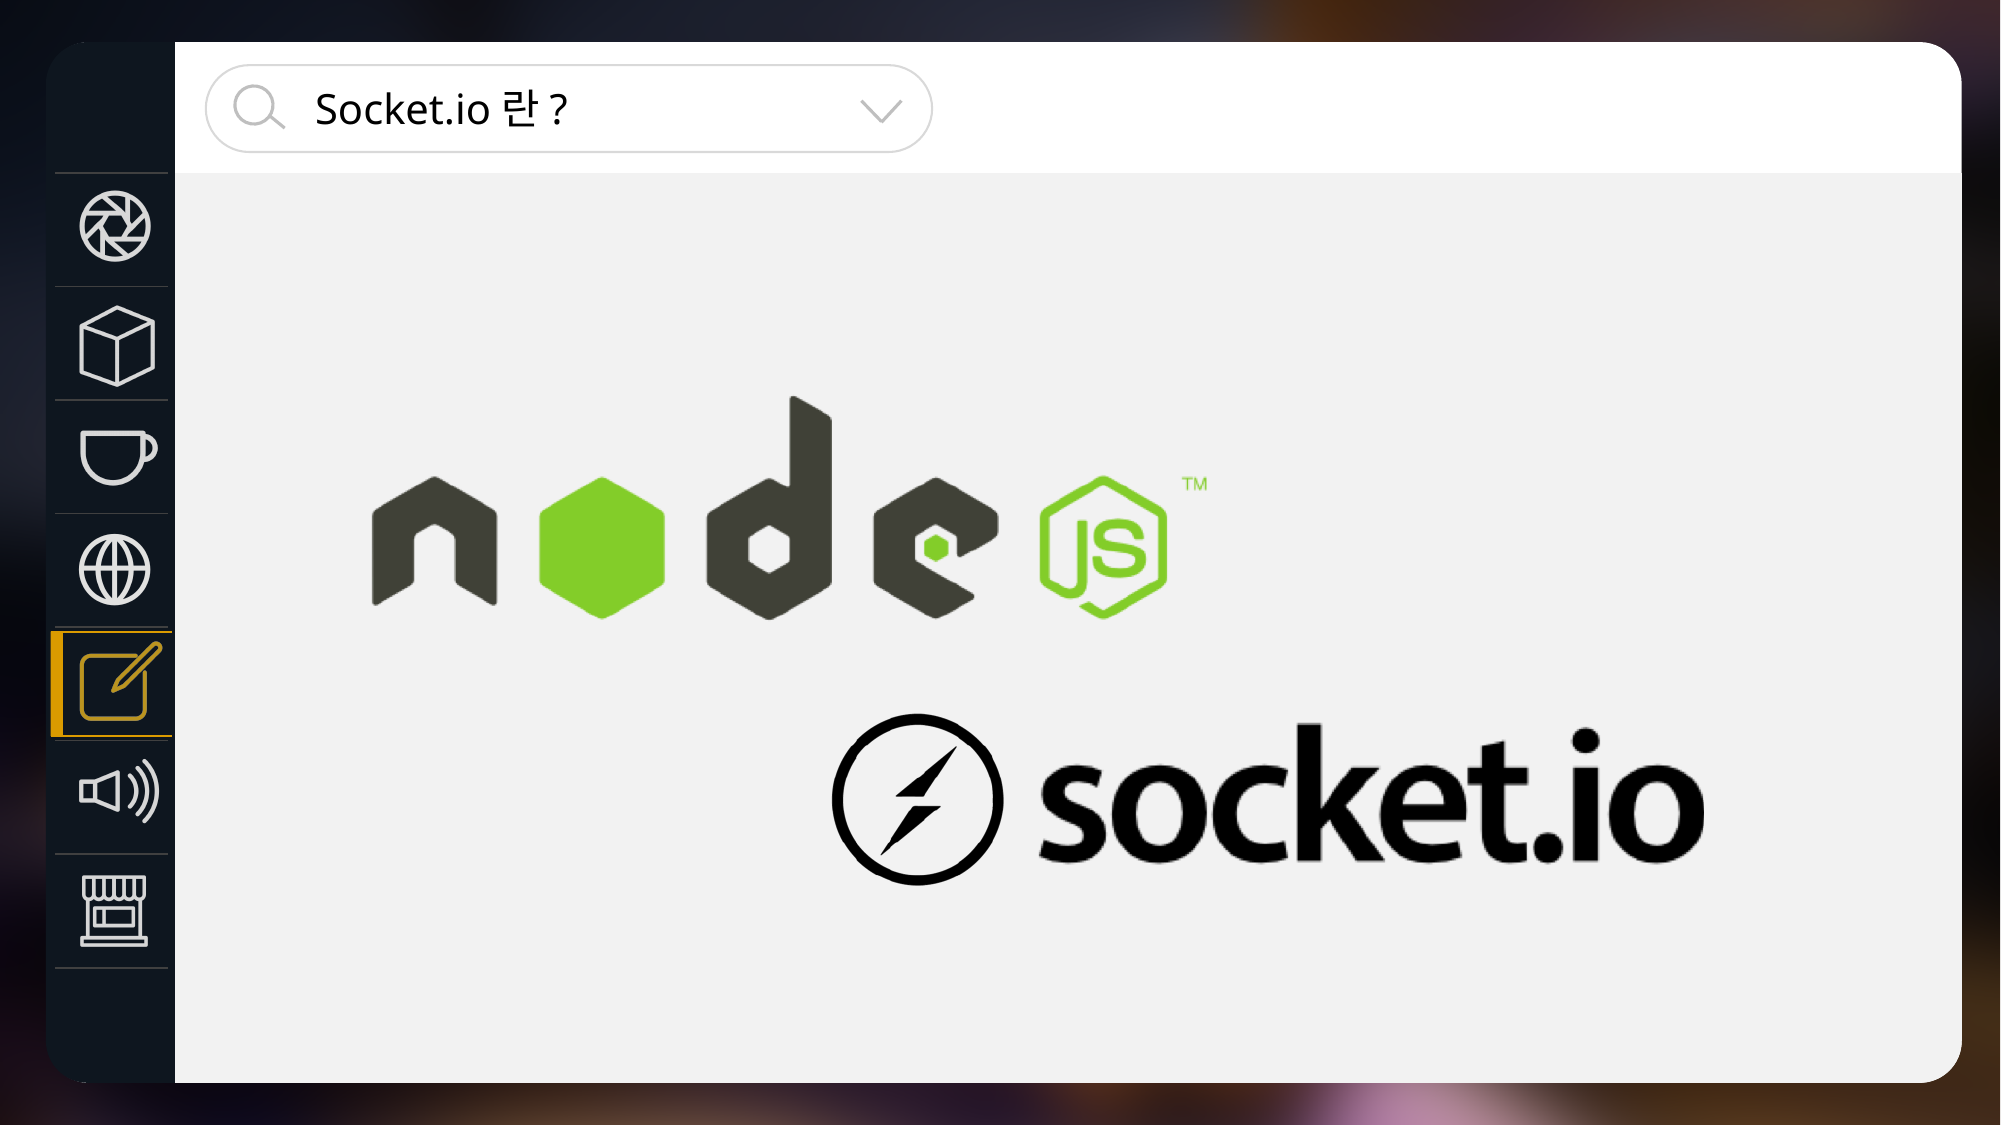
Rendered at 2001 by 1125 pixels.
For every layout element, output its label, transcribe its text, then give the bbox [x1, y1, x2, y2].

picture [0, 0, 2001, 1125]
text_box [50, 631, 172, 737]
text_box Socket.io란? [300, 75, 583, 140]
